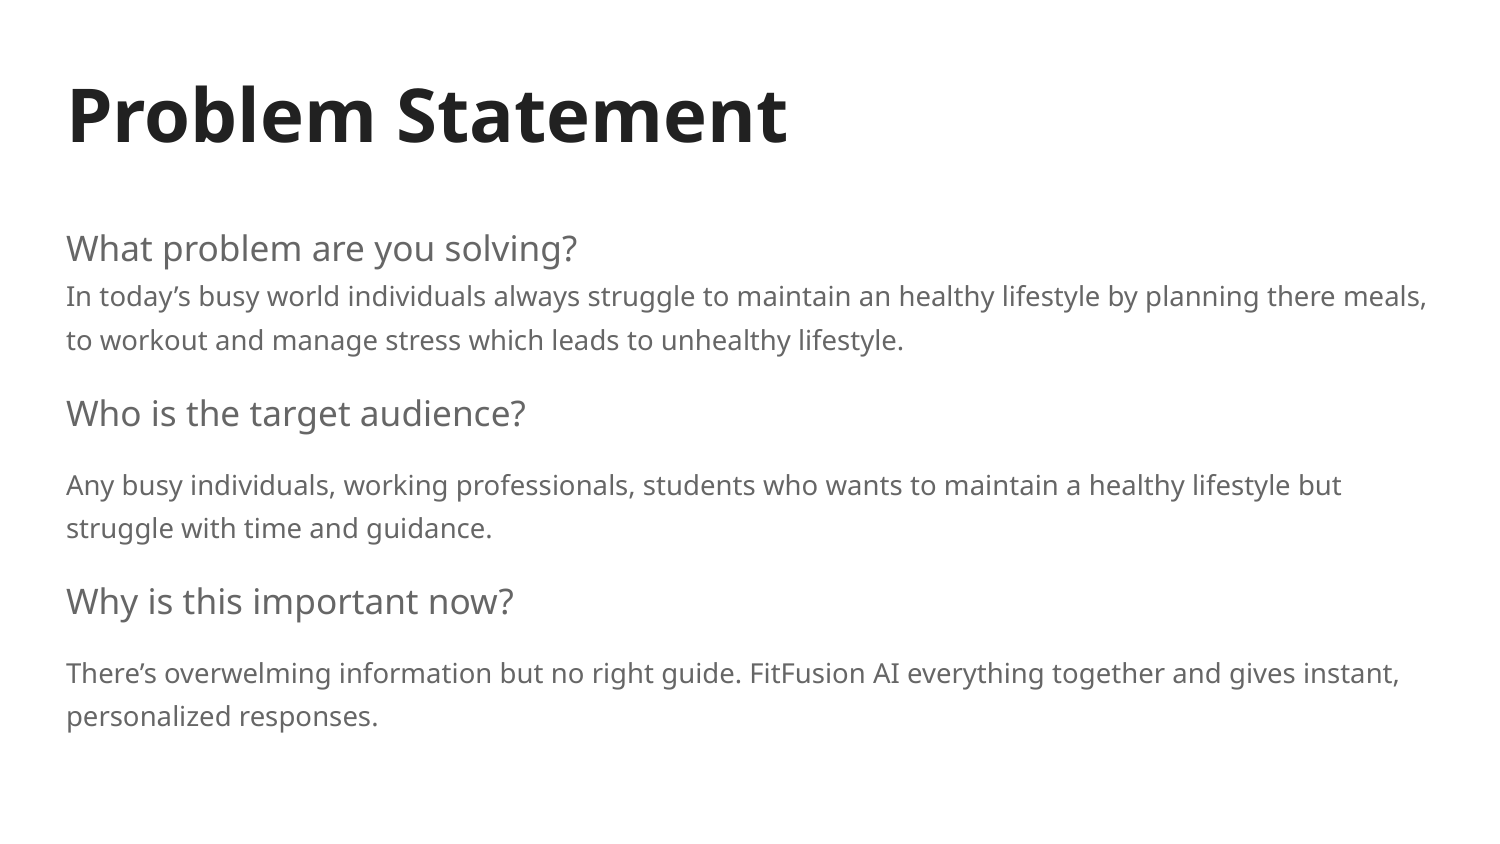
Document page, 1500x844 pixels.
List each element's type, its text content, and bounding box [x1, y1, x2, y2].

list What problem are you solving? In today’s busy world individuals always struggle to maintain an healthy lifestyle by planning there meals, to workout and manage stress which leads to unhealthy lifestyle. Who is the target audience? Any busy individuals, working professionals, students who wants to maintain a healthy lifestyle but struggle with time and guidance. Why is this important now? There’s overwelming information but no right guide. FitFusion AI everything together and gives instant, personalized responses. [51, 201, 1449, 750]
title Problem Statement [51, 48, 1449, 180]
